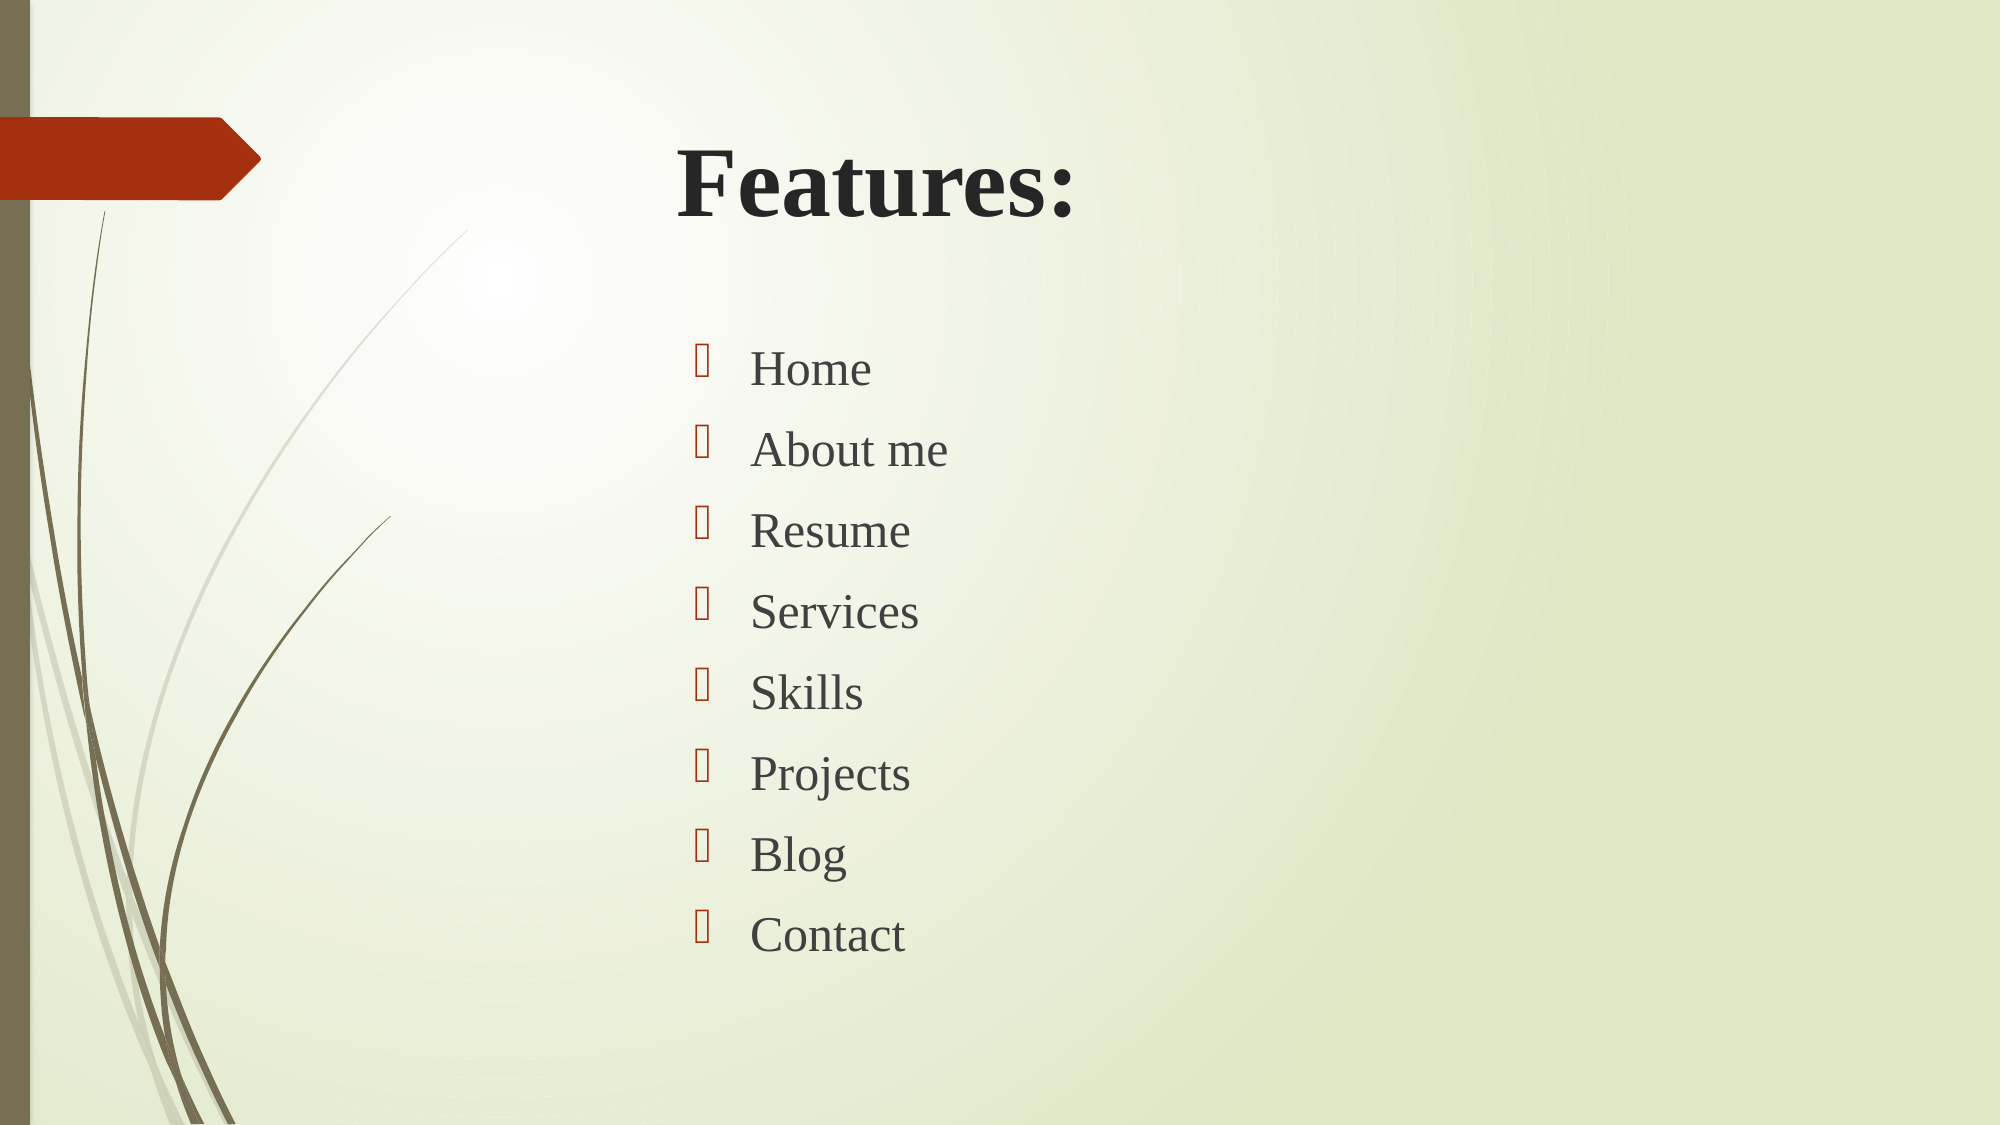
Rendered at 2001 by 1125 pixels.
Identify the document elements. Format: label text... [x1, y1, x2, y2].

list Home About me Resume Services Skills Projects Blog Contact [678, 328, 1209, 978]
title Features: [661, 109, 1298, 272]
